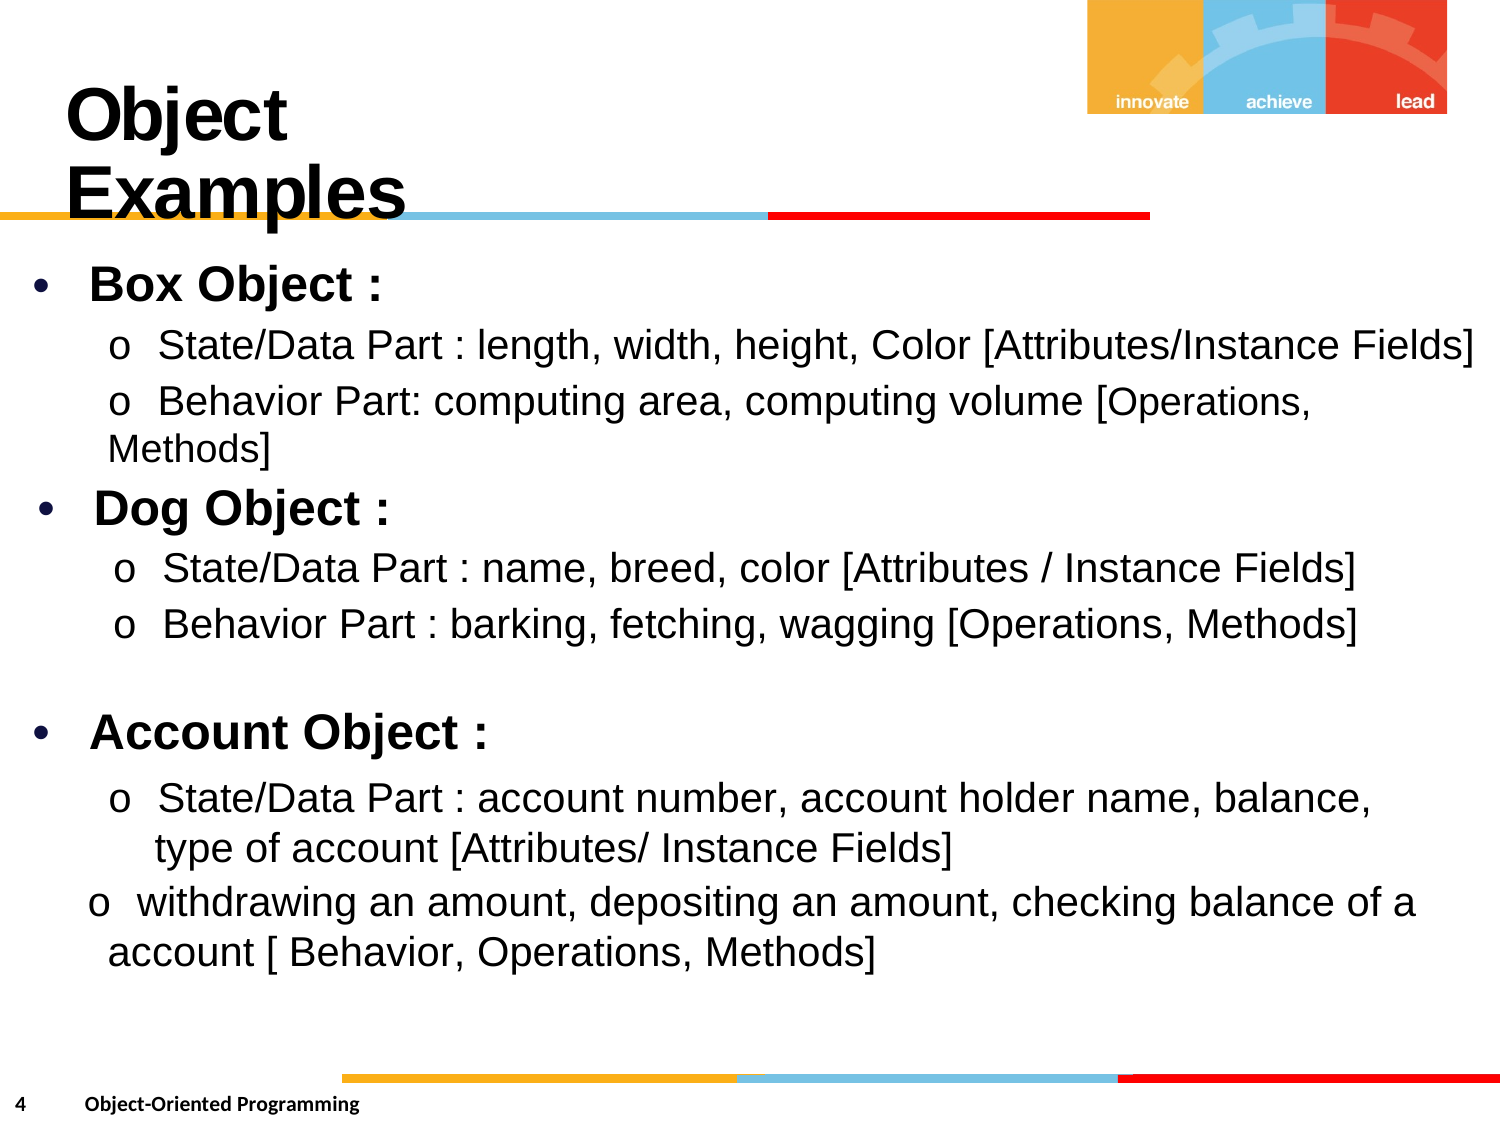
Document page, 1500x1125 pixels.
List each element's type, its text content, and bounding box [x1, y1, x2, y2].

text_box 4 [12, 1092, 34, 1122]
text_box • [30, 706, 60, 761]
text_box • [35, 481, 65, 536]
text_box Object-Oriented Programming [82, 1092, 405, 1122]
text_box • [30, 258, 60, 313]
text_box Box Object : o State/Data Part : length, width, height, Color [Attributes/Instance Fields] o Behavior Part: computing area, computing volume [Operations, Methods] [86, 258, 1490, 437]
text_box [1087, 0, 1448, 114]
text_box Dog Object : o State/Data Part : name, breed, color [Attributes / Instance Fields] o Behavior Part : barking, fetching, wagging [Operations, Methods] [91, 481, 1361, 660]
text_box Account Object : o State/Data Part : account number, account holder name, balance, type of account [Attributes/ Instance Fields] o withdrawing an amount, depositing an amount, checking balance of a account [ Behavior, Operations, Methods] [86, 706, 1459, 981]
text_box Object Examples [62, 76, 638, 156]
